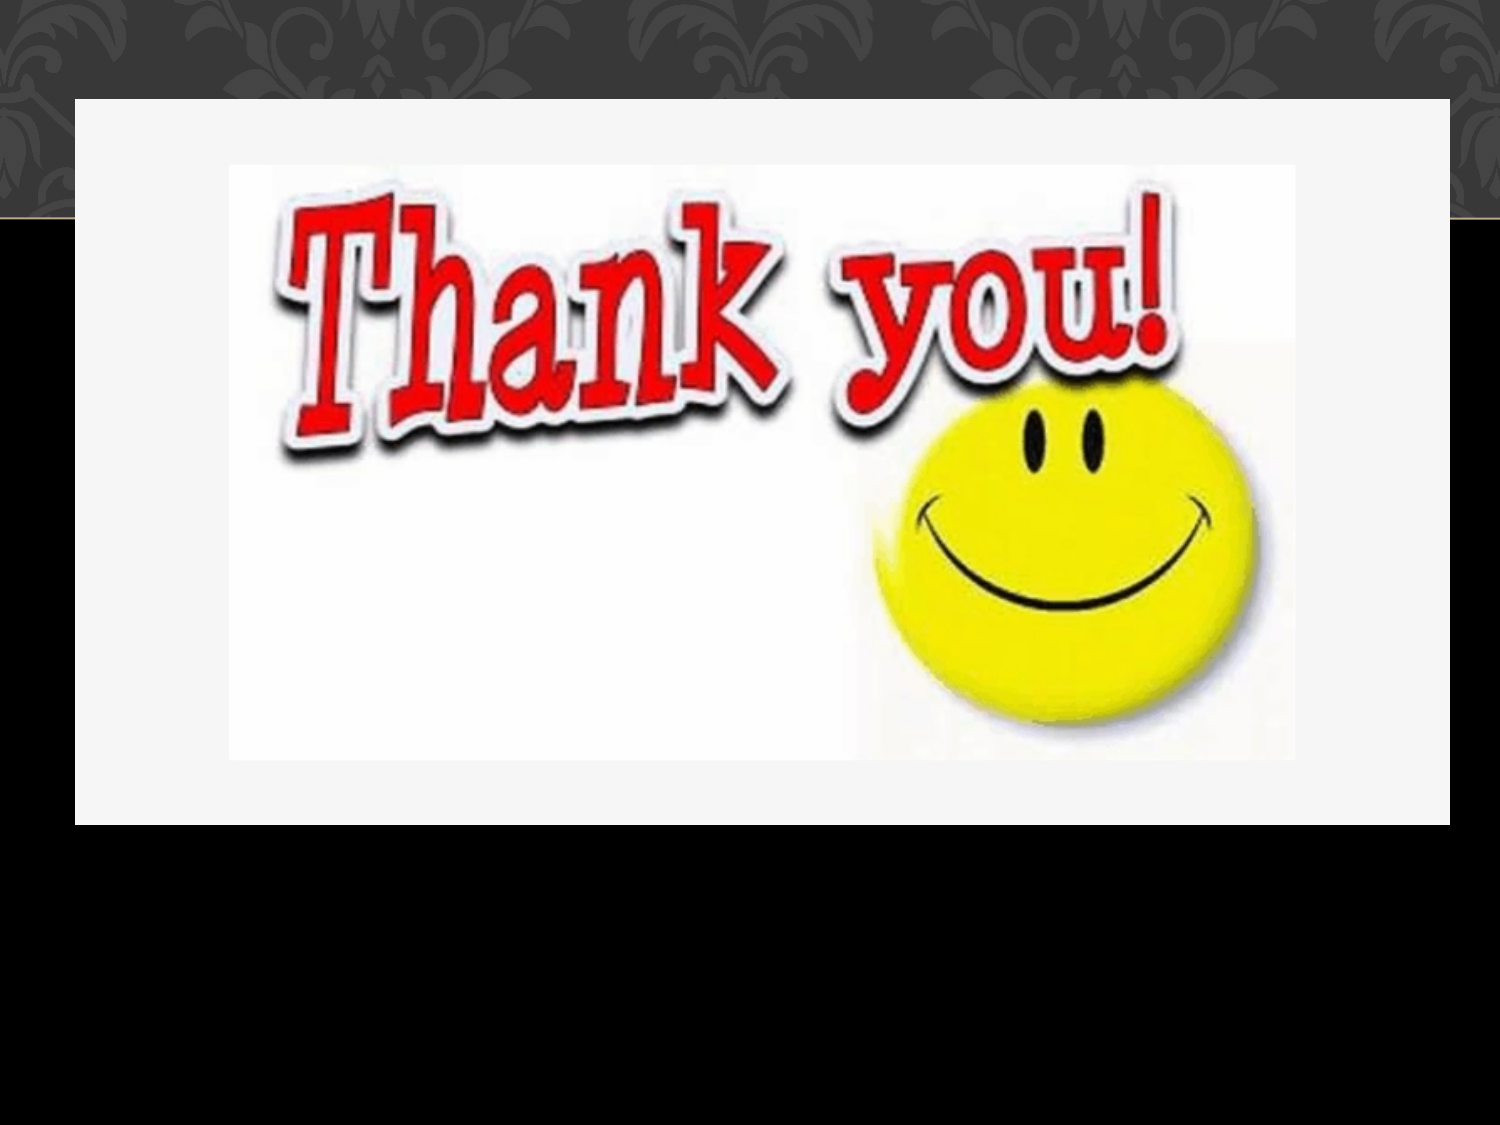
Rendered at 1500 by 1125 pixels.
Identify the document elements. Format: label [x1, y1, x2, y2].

picture [75, 99, 1451, 826]
